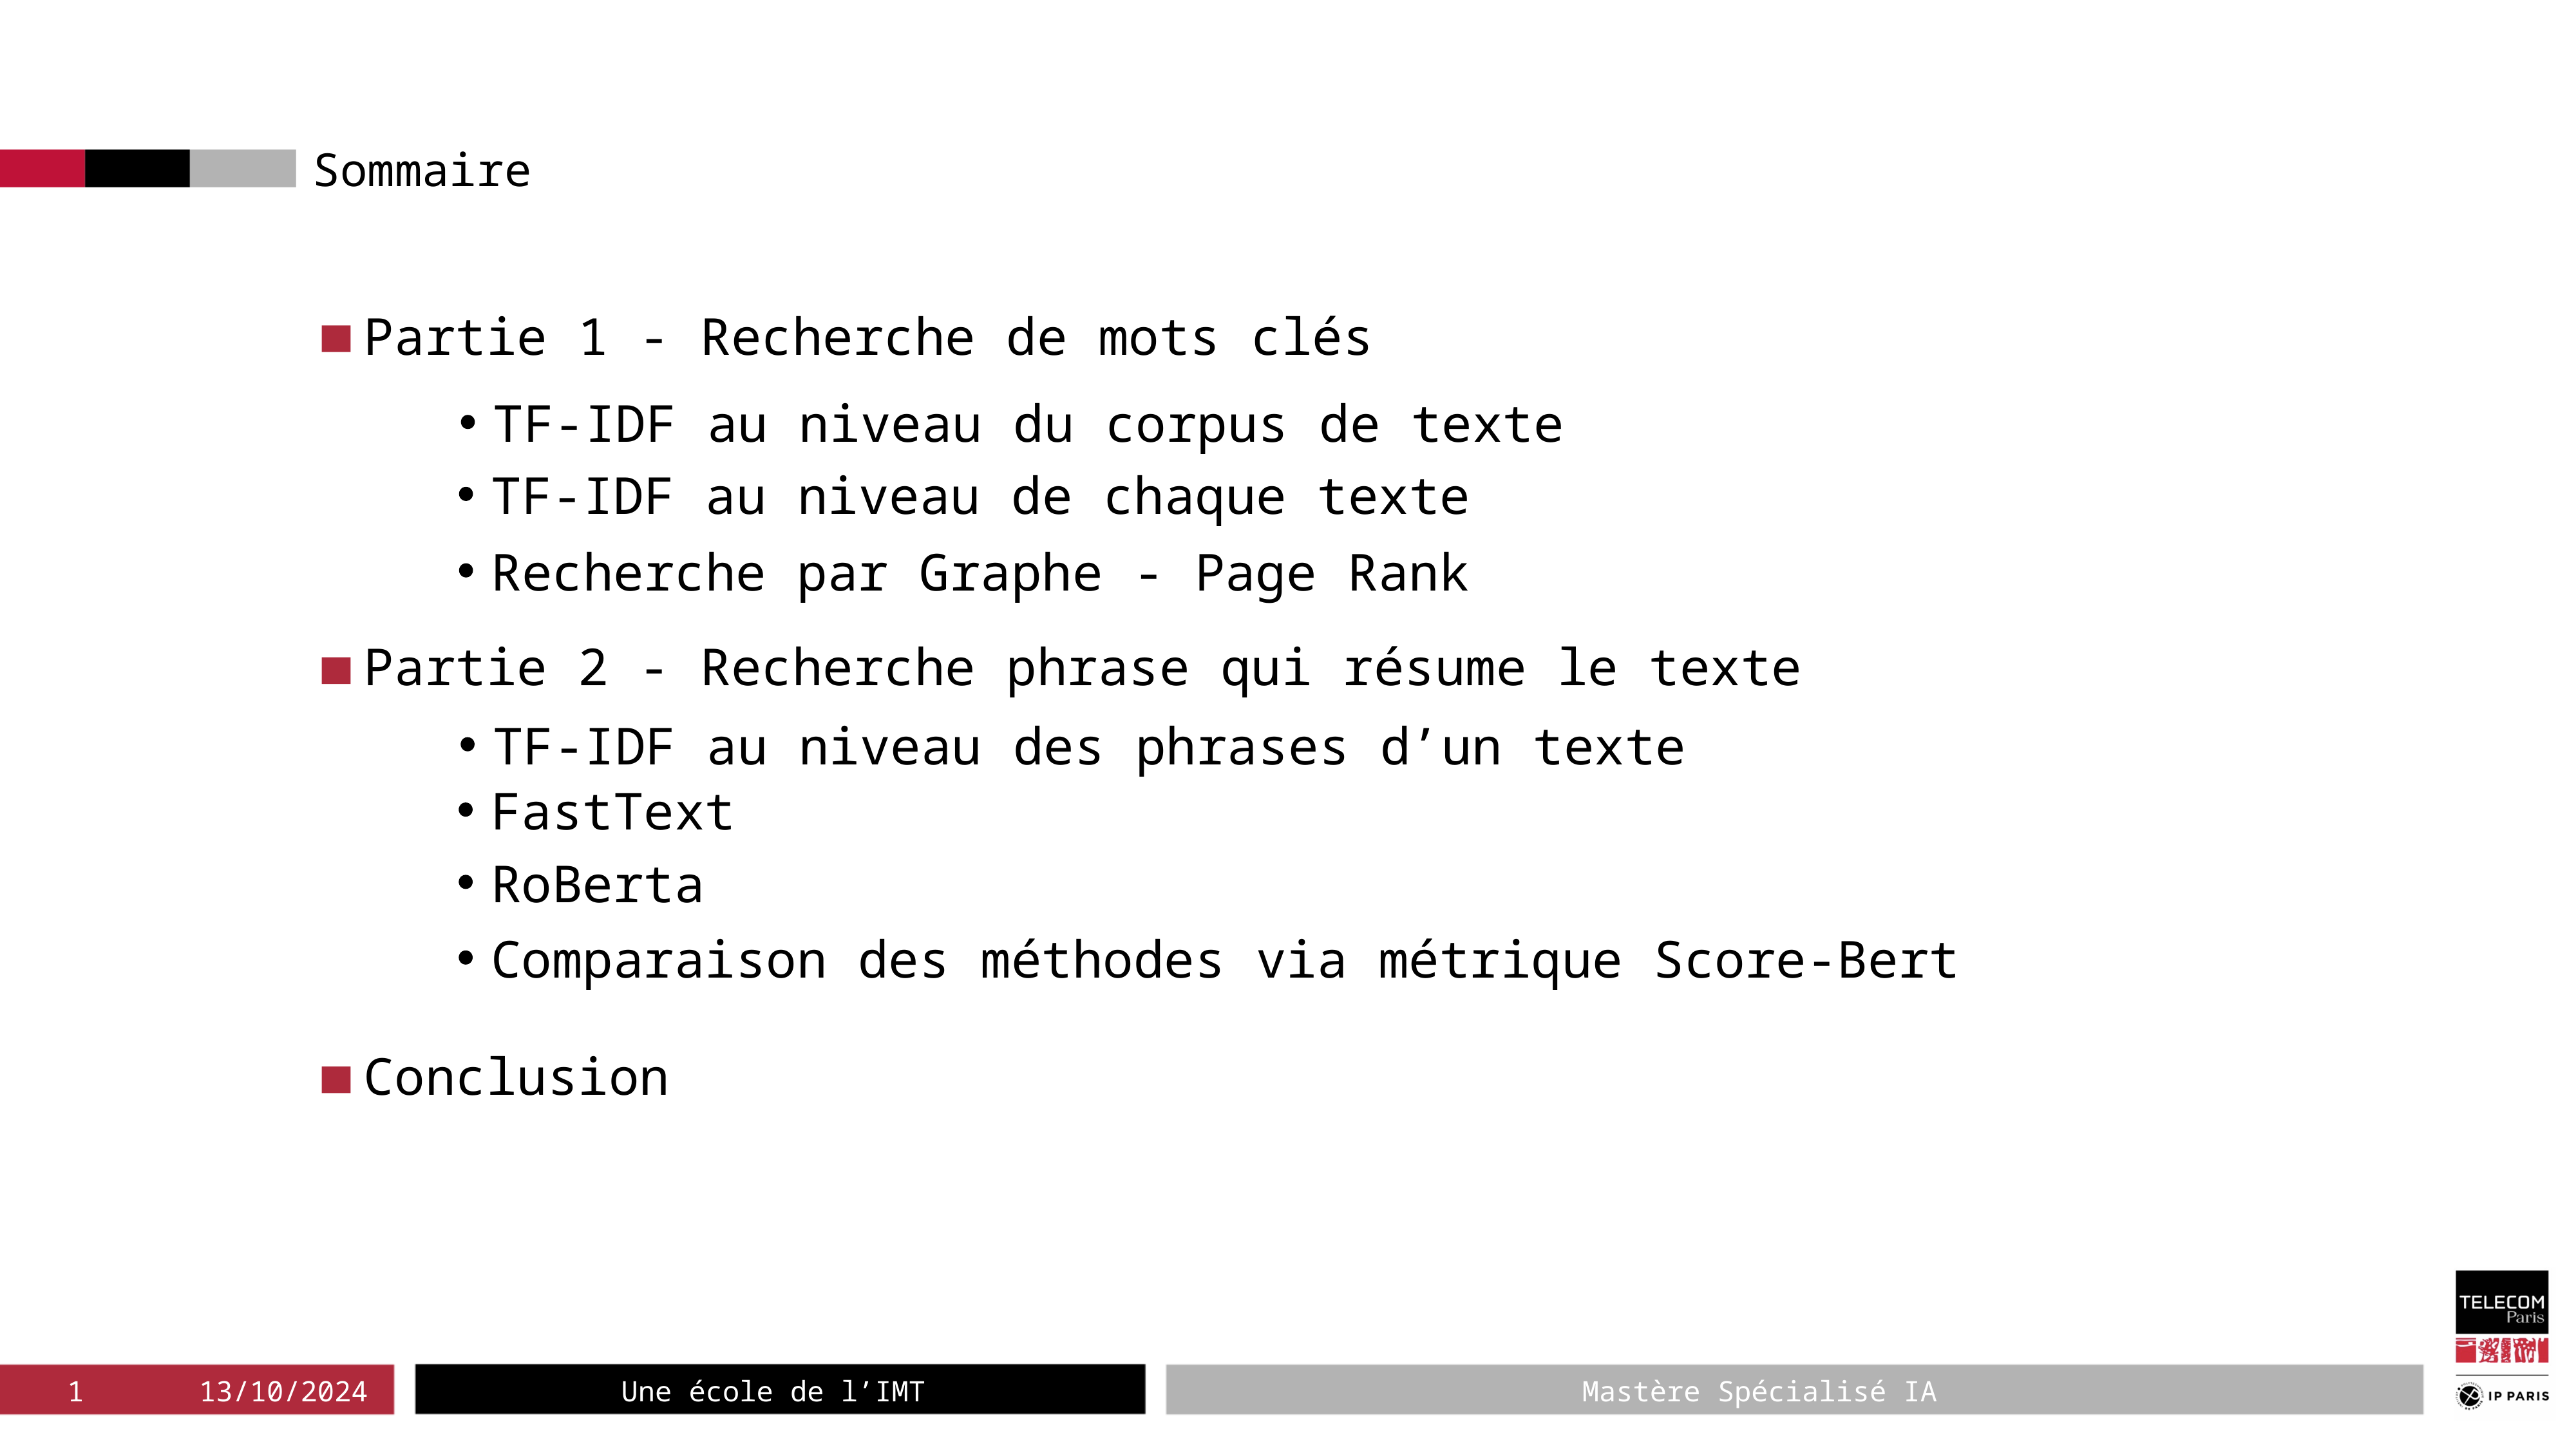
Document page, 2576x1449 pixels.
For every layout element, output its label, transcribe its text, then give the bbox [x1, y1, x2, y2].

text_box [321, 657, 351, 685]
text_box FastText [486, 773, 1480, 846]
picture [0, 147, 298, 189]
text_box Conclusion [358, 1038, 1353, 1111]
text_box TF-IDF au niveau des phrases d’un texte [487, 708, 1803, 781]
text_box [459, 875, 473, 889]
text_box Partie 2 - Recherche phrase qui résume le texte [358, 629, 2215, 701]
text_box [460, 737, 475, 752]
text_box [459, 486, 473, 501]
text_box Comparaison des méthodes via métrique Score-Bert [486, 921, 2143, 994]
text_box TF-IDF au niveau de chaque texte [486, 458, 1607, 530]
text_box [459, 802, 473, 817]
text_box Recherche par Graphe - Page Rank [486, 534, 1658, 607]
text_box [460, 415, 475, 430]
text_box [459, 950, 473, 965]
text_box TF-IDF au niveau du corpus de texte [488, 386, 1687, 458]
text_box [321, 325, 351, 352]
text_box Sommaire [307, 135, 1302, 202]
text_box [459, 563, 473, 578]
text_box [321, 1066, 351, 1094]
picture [0, 1333, 2434, 1434]
text_box RoBerta [486, 846, 1480, 918]
picture [2454, 1267, 2556, 1422]
text_box Partie 1 - Recherche de mots clés [358, 299, 1732, 371]
